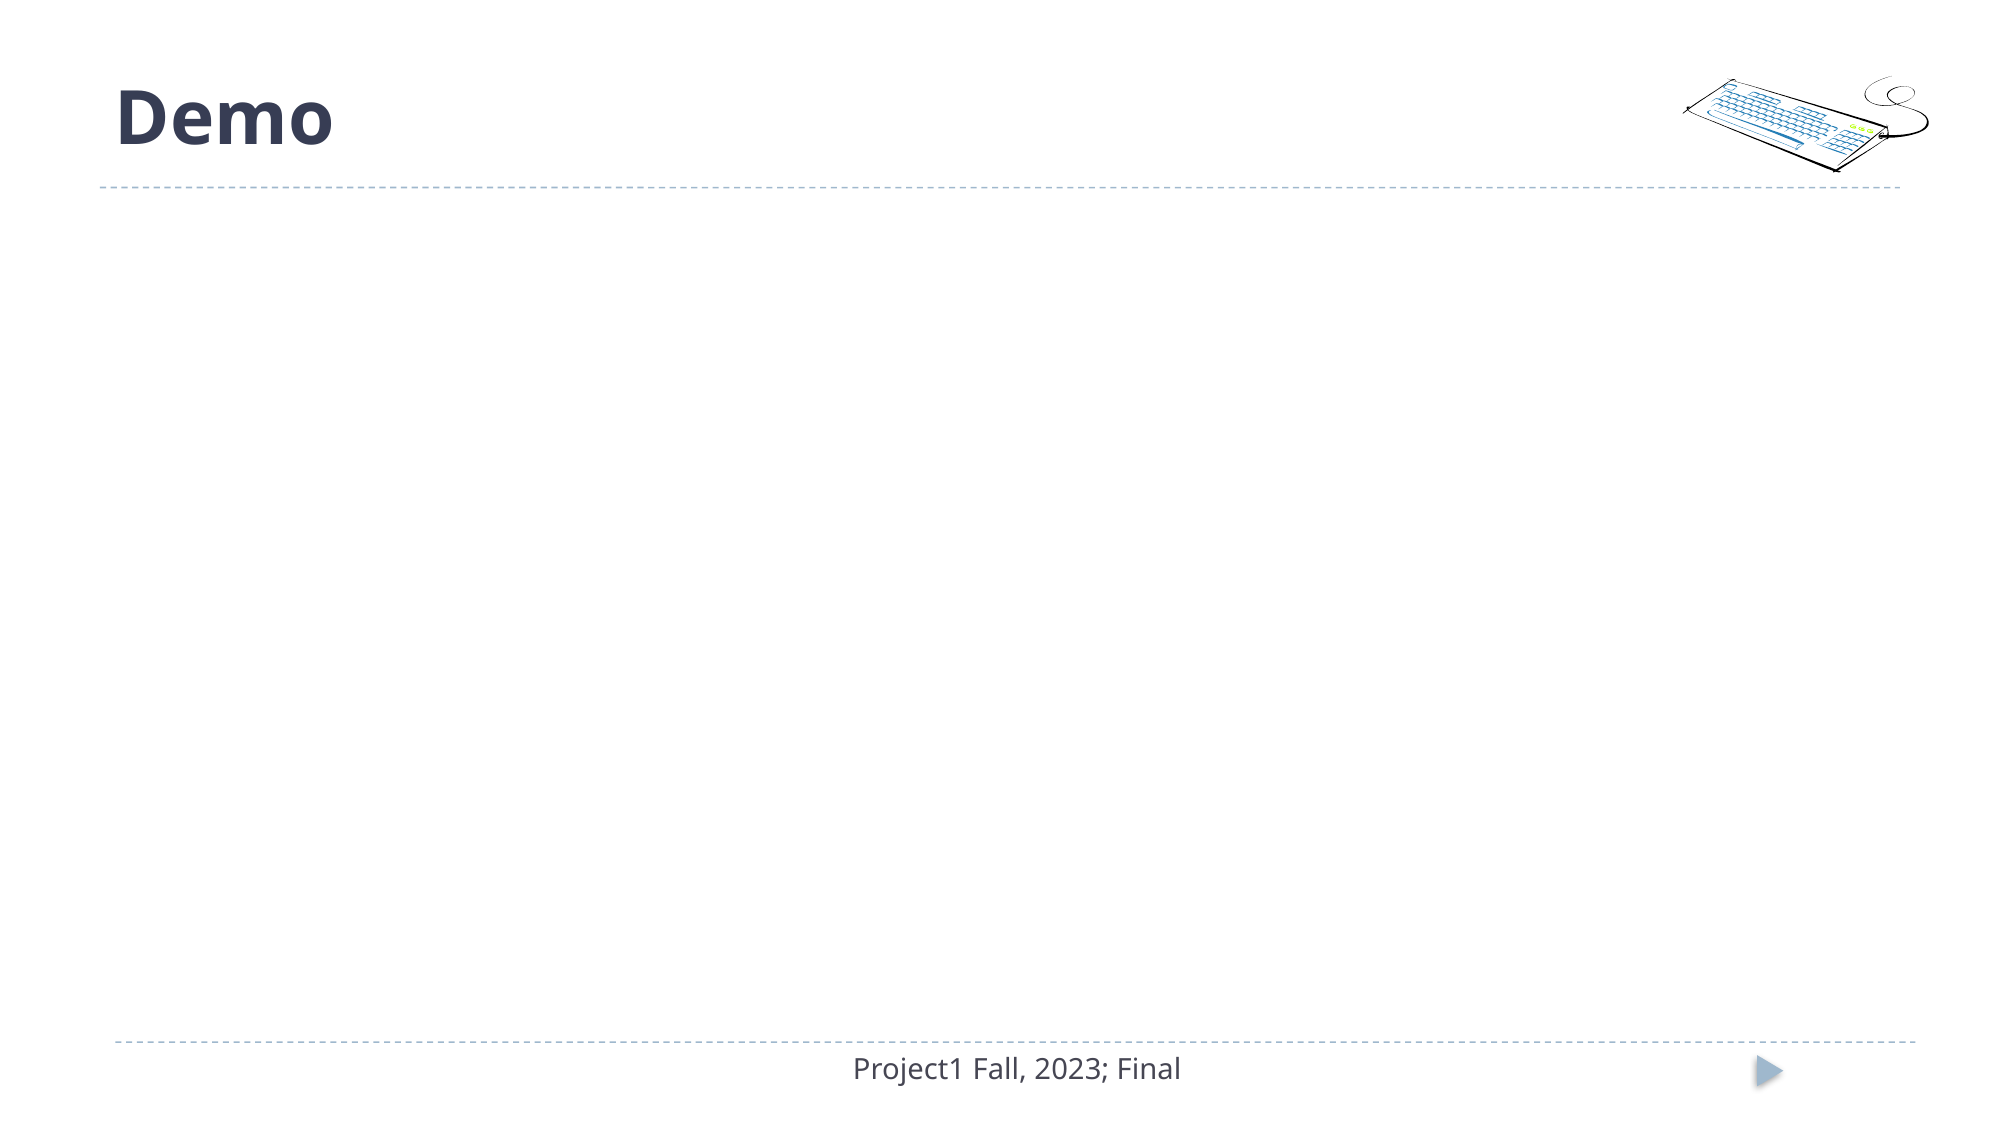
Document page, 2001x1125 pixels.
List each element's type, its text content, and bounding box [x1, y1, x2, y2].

footer Project1 Fall, 2023; Final [634, 1042, 1401, 1103]
title Demo [99, 60, 1900, 167]
